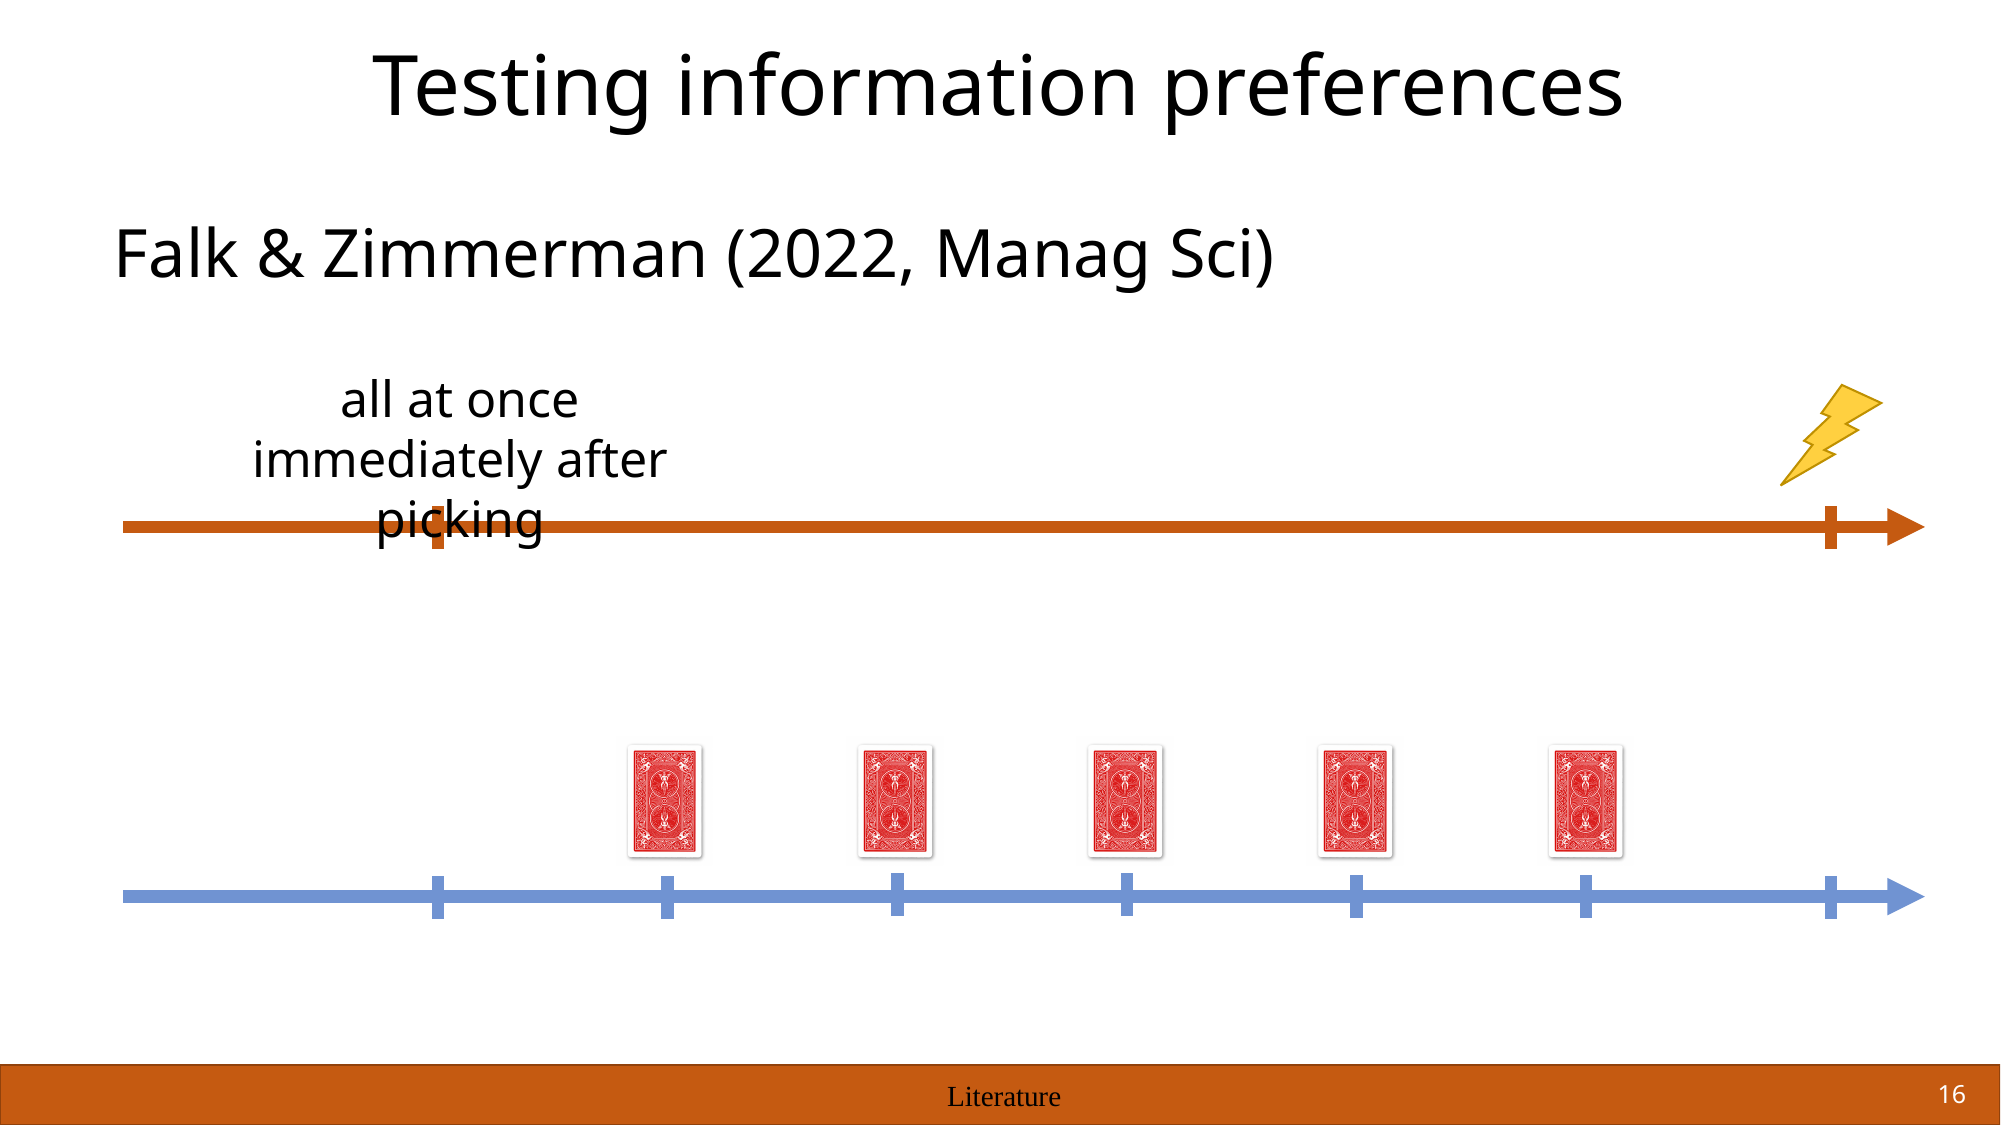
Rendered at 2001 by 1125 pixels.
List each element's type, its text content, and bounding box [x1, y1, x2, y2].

text_box all at once immediately after picking [148, 528, 773, 555]
text_box [1779, 383, 1884, 487]
footer Literature [335, 1065, 1672, 1125]
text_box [123, 736, 1925, 919]
title Testing information preferences [99, 34, 1901, 142]
list Falk & Zimmerman (2022, Manag Sci) [99, 212, 1901, 1050]
text_box all at once immediately after picking [148, 360, 773, 526]
slide_number 16 [1672, 1065, 1982, 1125]
